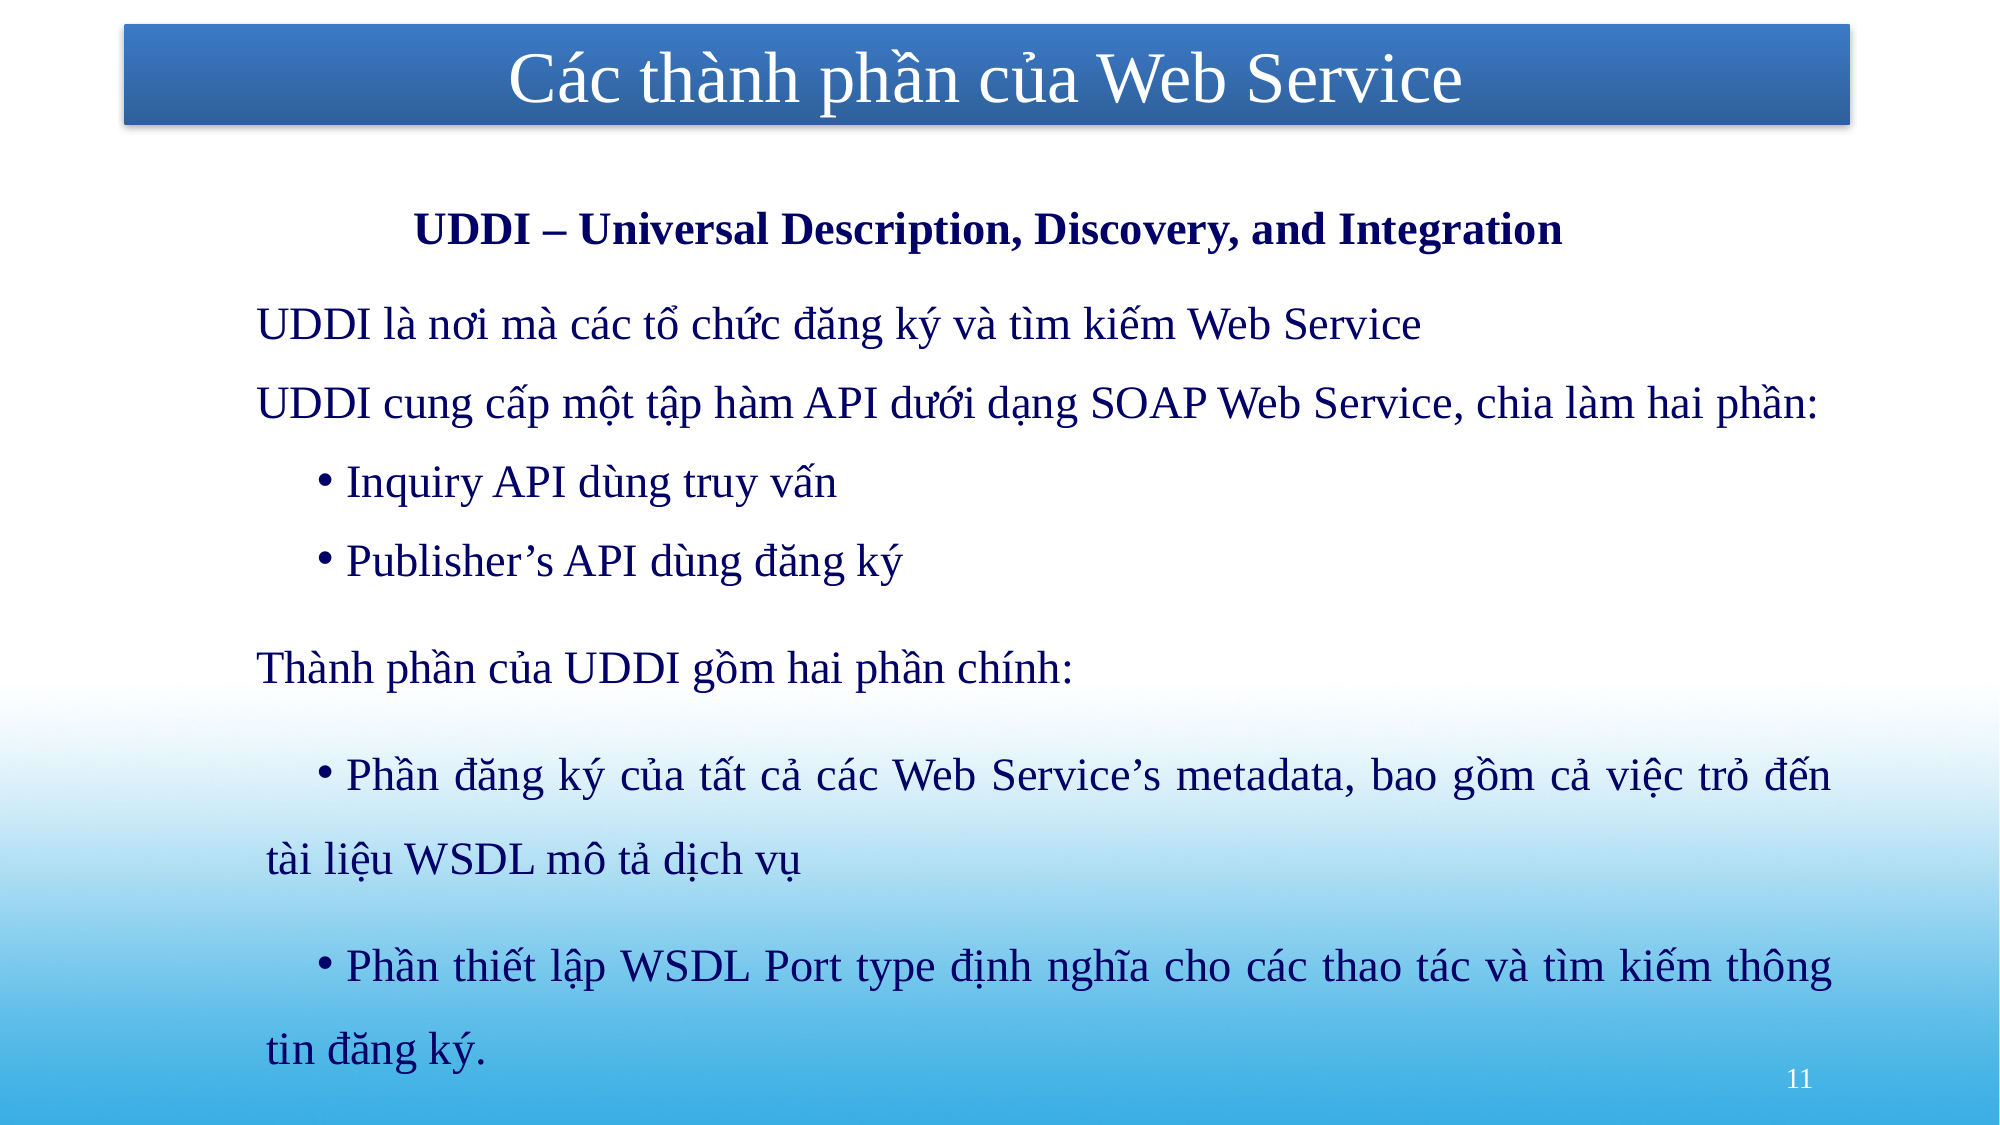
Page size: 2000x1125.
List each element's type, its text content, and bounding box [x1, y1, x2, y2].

list UDDI – Universal Description, Discovery, and Integration UDDI là nơi mà các tổ chức đăng ký và tìm kiếm Web Service UDDI cung cấp một tập hàm API dưới dạng SOAP Web Service, chia làm hai phần: Inquiry API dùng truy vấn Publisher’s API dùng đăng ký Thành phần của UDDI gồm hai phần chính: Phần đăng ký của tất cả các Web Service’s metadata, bao gồm cả việc trỏ đến tài liệu WSDL mô tả dịch vụ Phần thiết lập WSDL Port type định nghĩa cho các thao tác và tìm kiếm thông tin đăng ký. [127, 162, 1850, 1125]
title Các thành phần của Web Service [124, 22, 1850, 125]
picture [0, 0, 2000, 1125]
